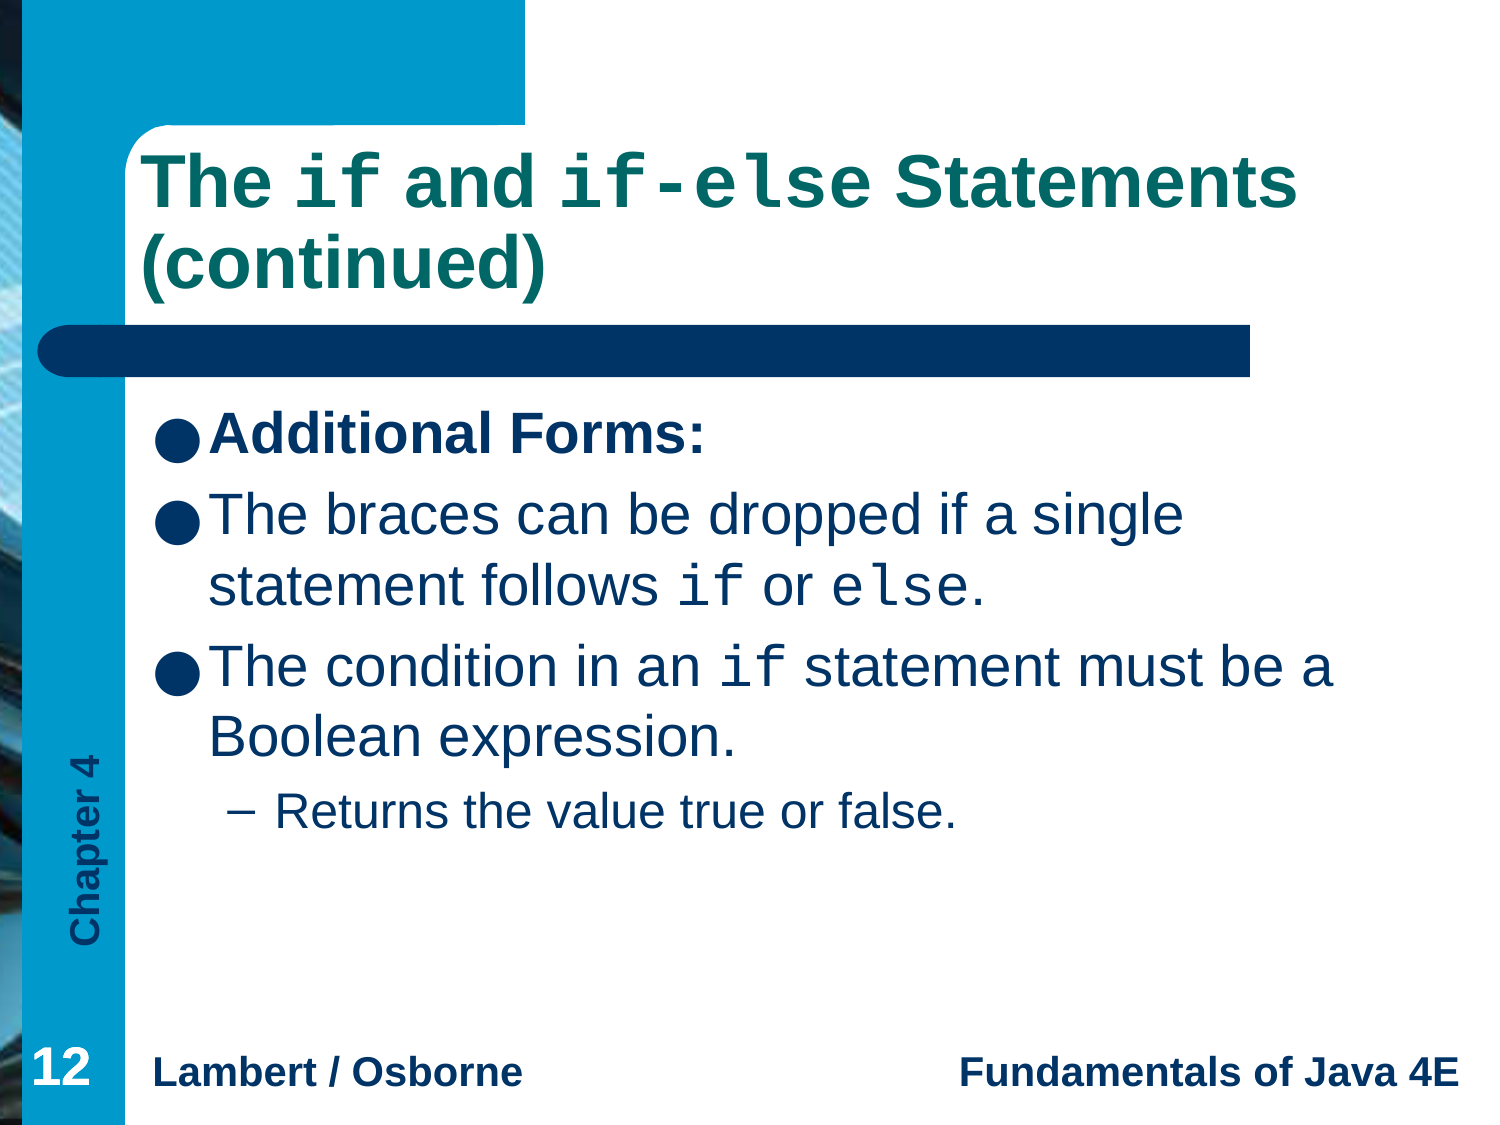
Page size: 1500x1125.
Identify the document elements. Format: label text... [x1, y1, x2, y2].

picture [0, 0, 21, 1125]
text_box [137, 387, 1438, 1038]
title The if and if-else Statements (continued) [125, 125, 1463, 313]
text_box ‹#› [13, 1023, 111, 1105]
